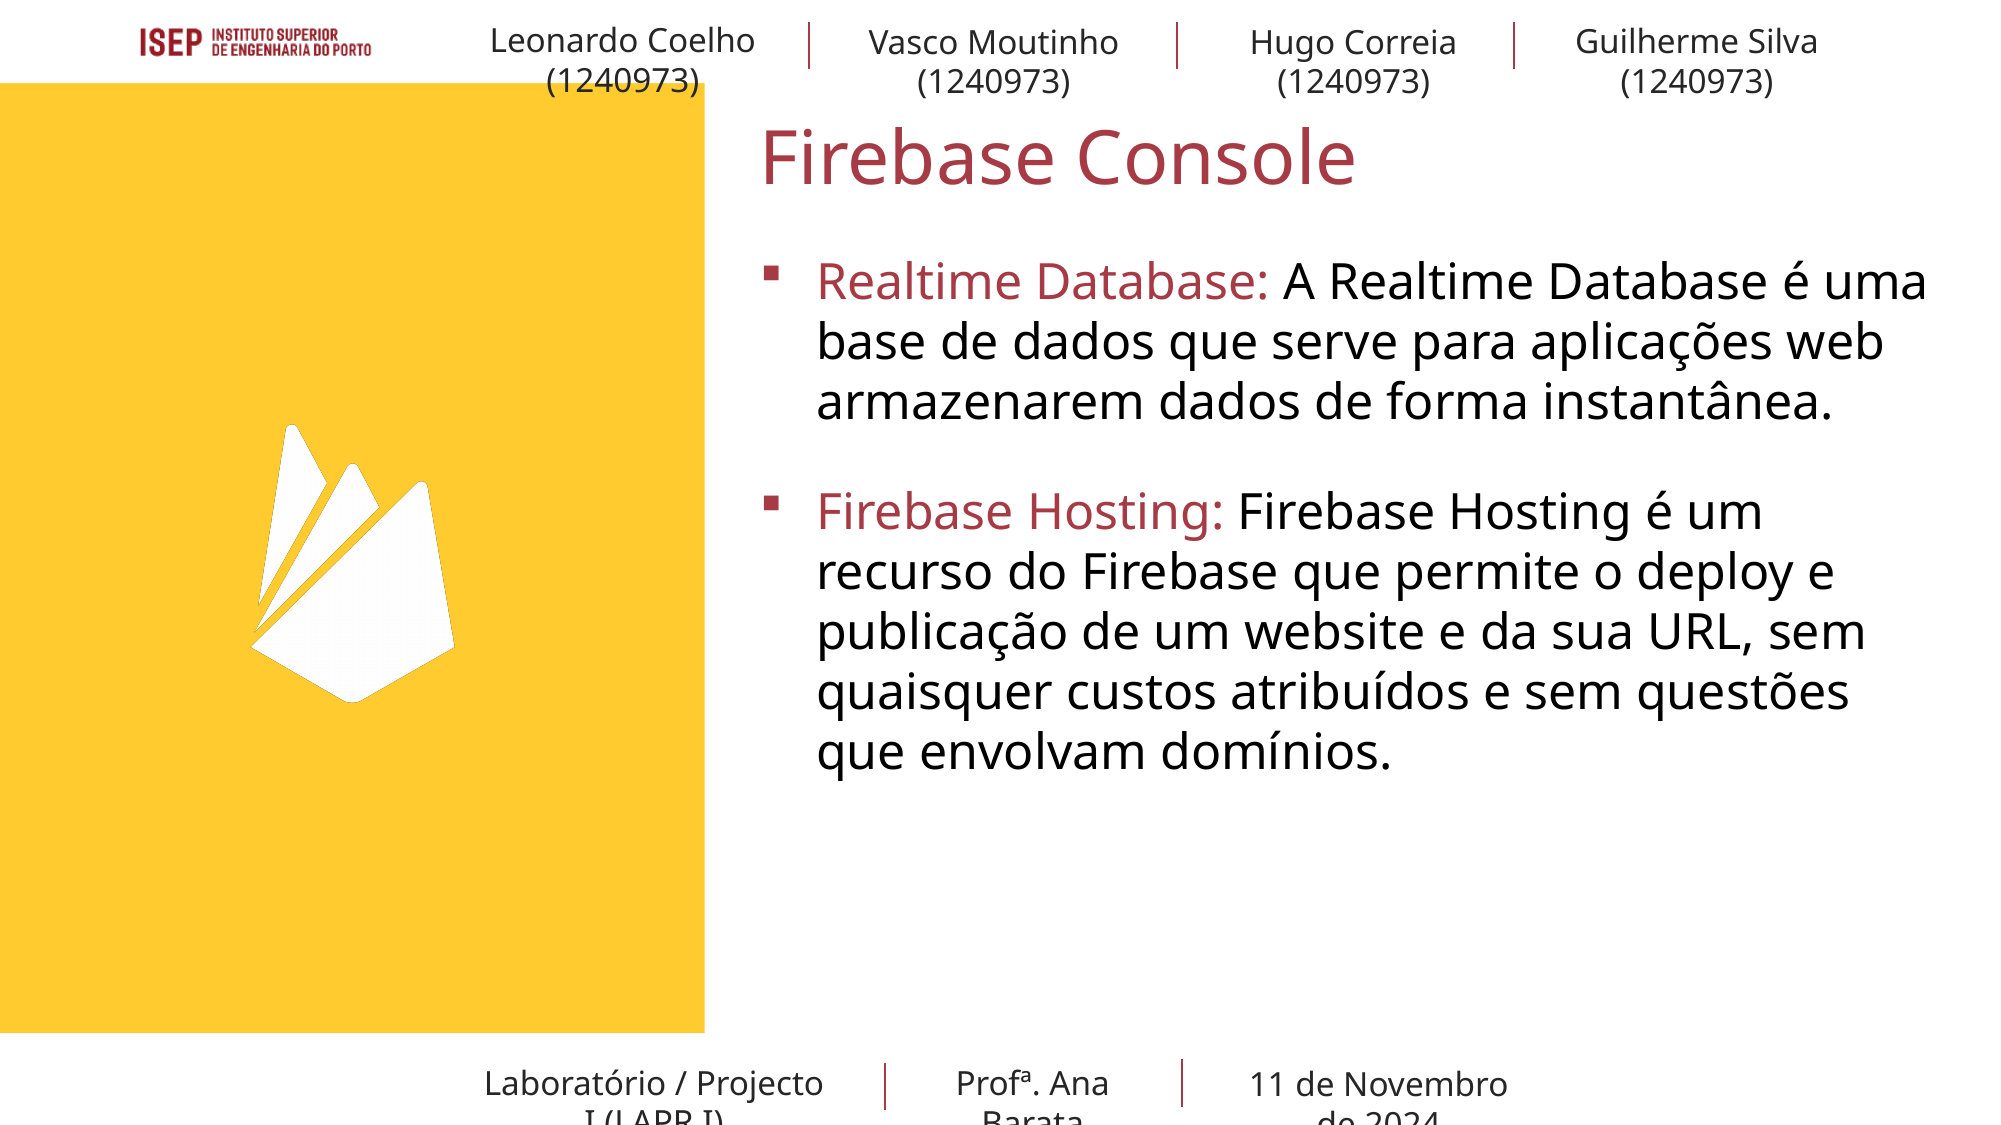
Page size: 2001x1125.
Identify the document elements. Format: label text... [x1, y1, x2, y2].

text_box Firebase Console Realtime Database: A Realtime Database é uma base de dados que serve para aplicações web armazenarem dados de forma instantânea. Firebase Hosting: Firebase Hosting é um recurso do Firebase que permite o deploy e publicação de um website e da sua URL, sem quaisquer custos atribuídos e sem questões que envolvam domínios. [745, 101, 1960, 787]
text_box [794, 474, 1867, 1049]
text_box [0, 84, 706, 1034]
picture [203, 414, 501, 712]
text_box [0, 0, 2000, 84]
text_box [462, 1053, 1526, 1113]
